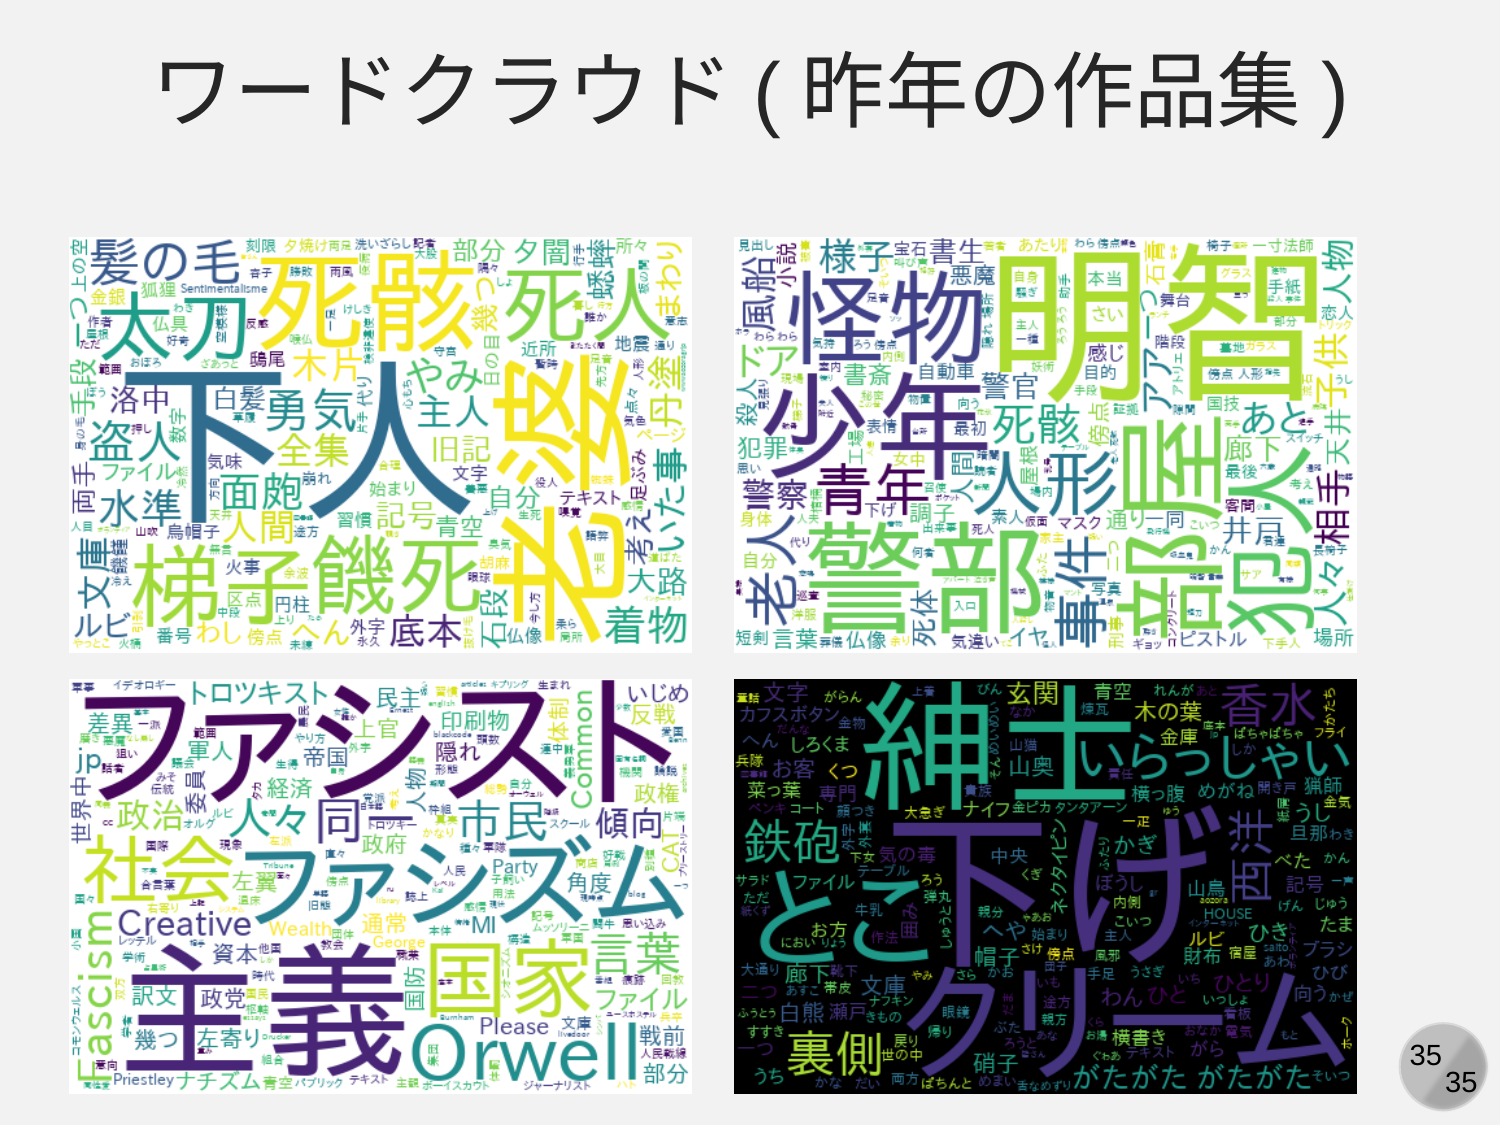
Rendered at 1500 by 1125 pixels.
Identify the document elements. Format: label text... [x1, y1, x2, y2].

picture [734, 237, 1357, 653]
picture [69, 679, 692, 1094]
list ワードクラウド(昨年の作品集) [0, 31, 1500, 155]
picture [69, 237, 692, 653]
picture [734, 679, 1357, 1095]
